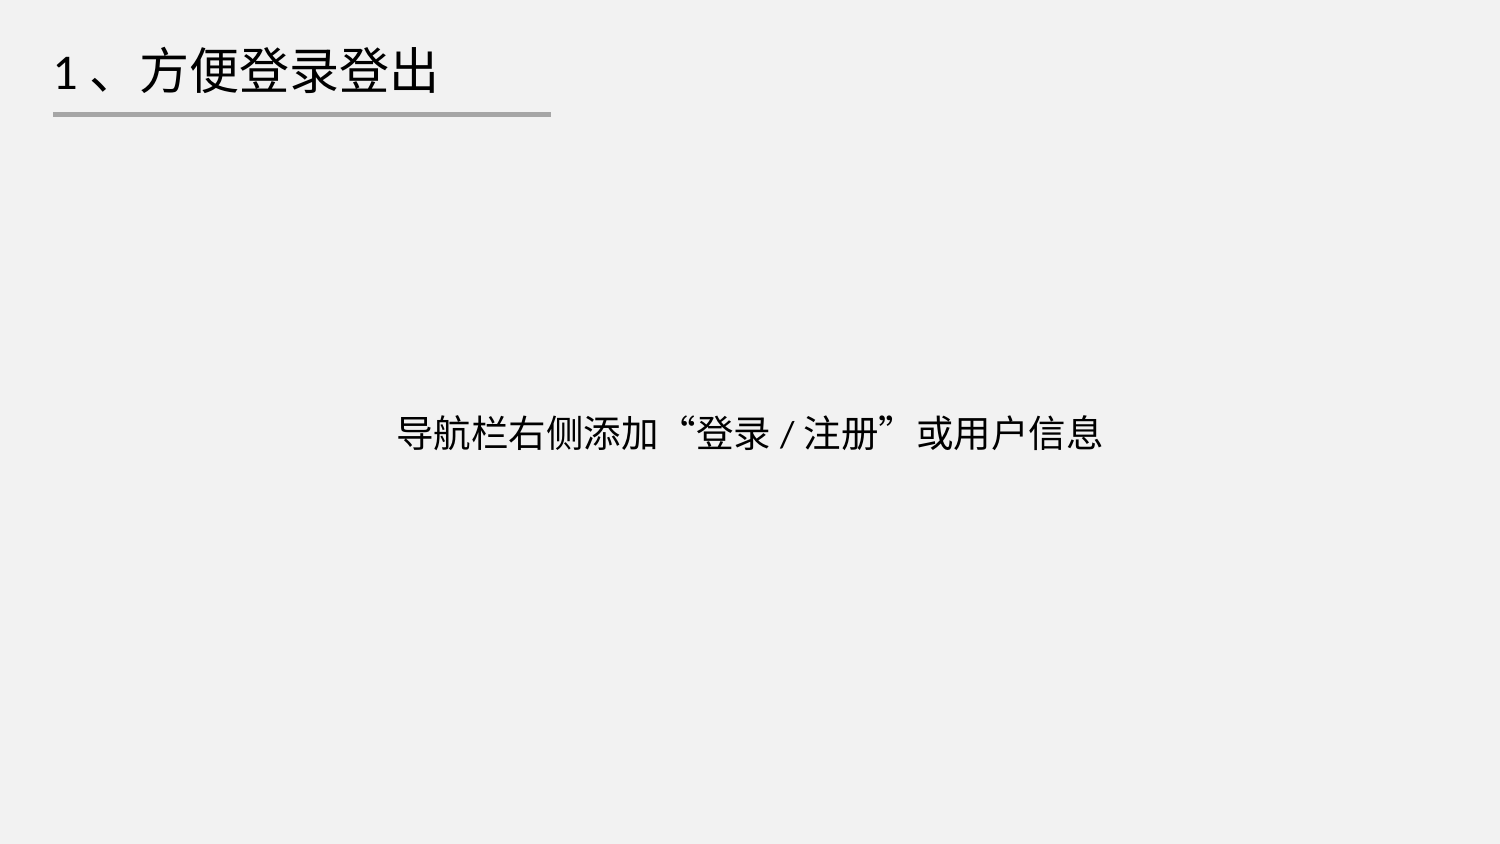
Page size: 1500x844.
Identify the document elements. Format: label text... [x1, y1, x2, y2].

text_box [41, 31, 552, 115]
text_box 导航栏右侧添加“登录/注册”或用户信息 [381, 380, 1119, 463]
